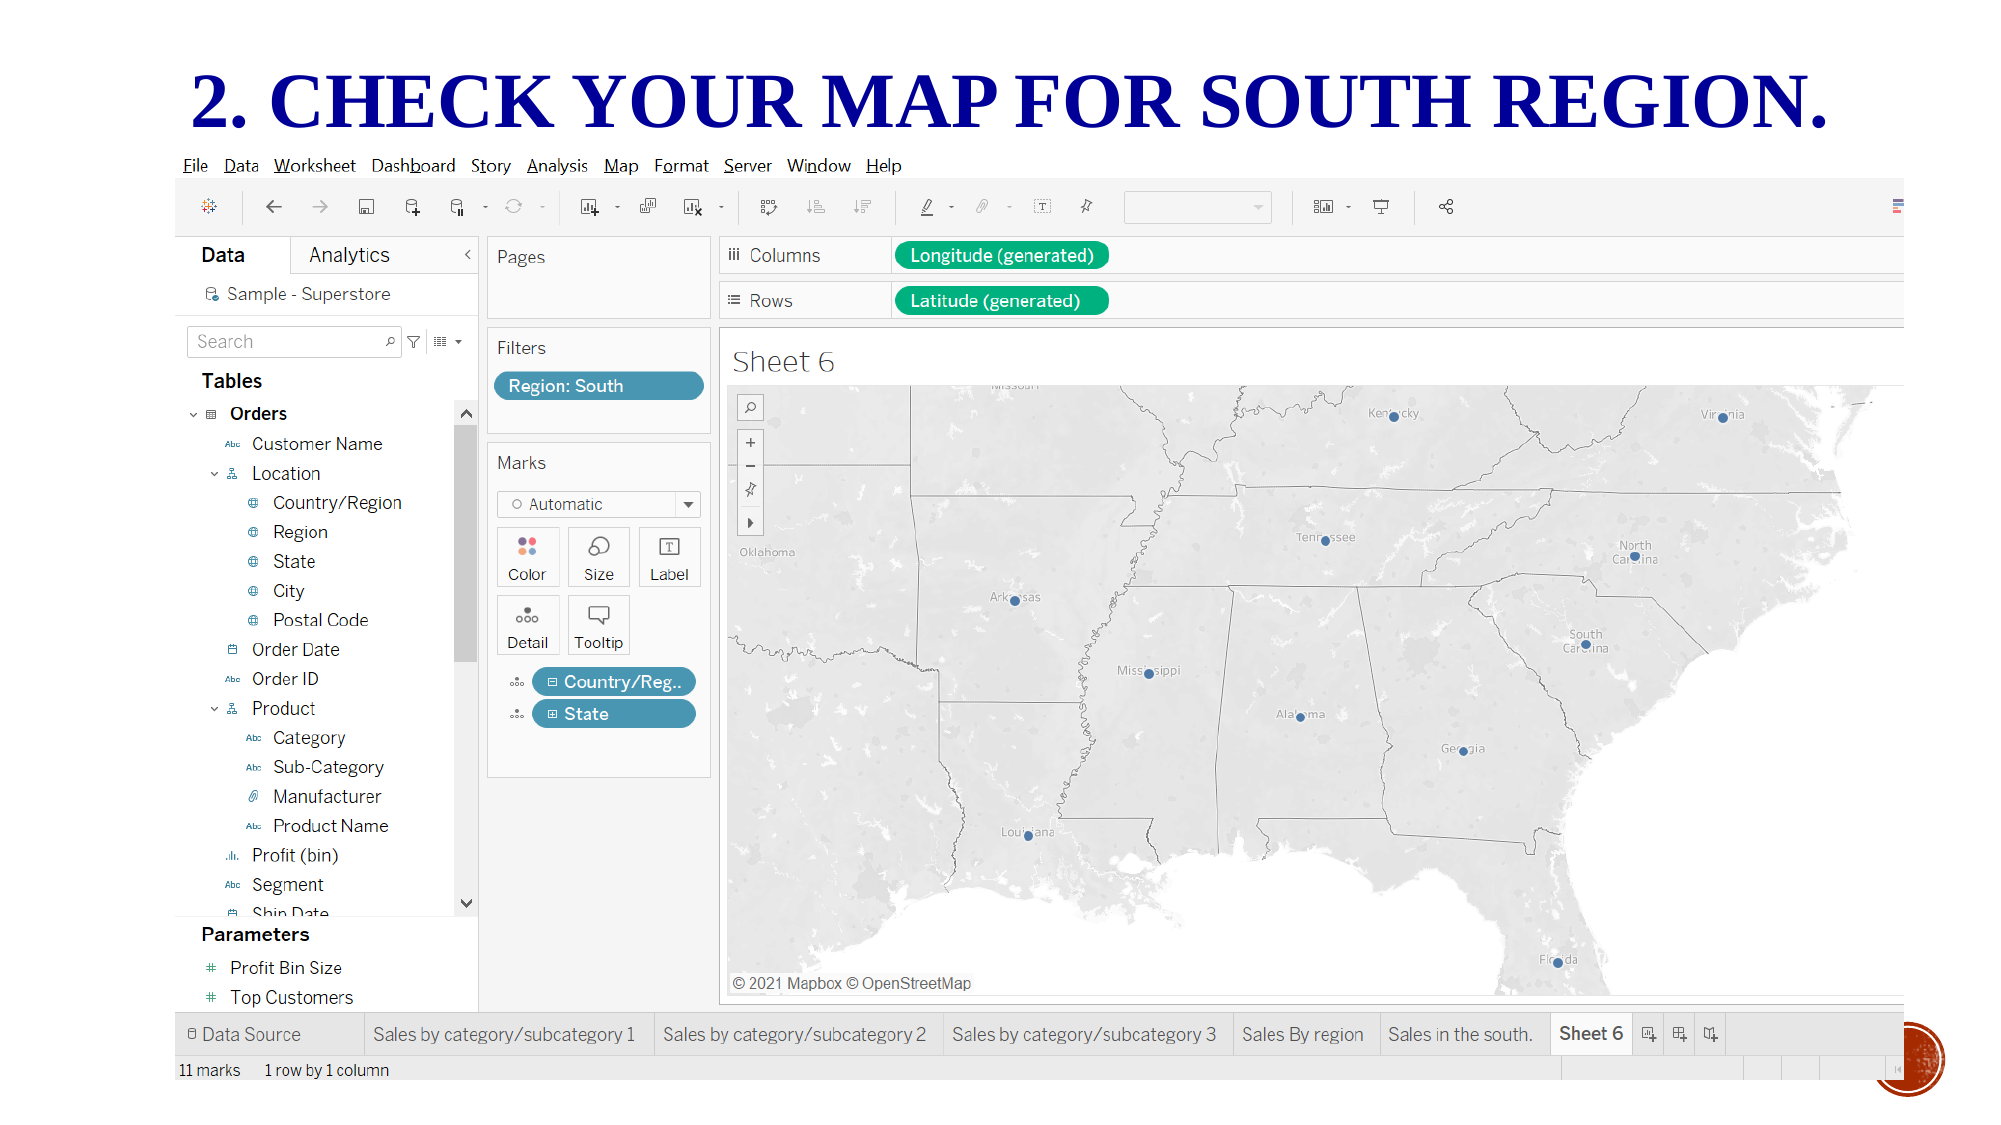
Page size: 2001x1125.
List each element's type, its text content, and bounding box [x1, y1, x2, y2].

title 2. Check your map for south region. [175, 15, 1944, 190]
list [179, 157, 1900, 1077]
